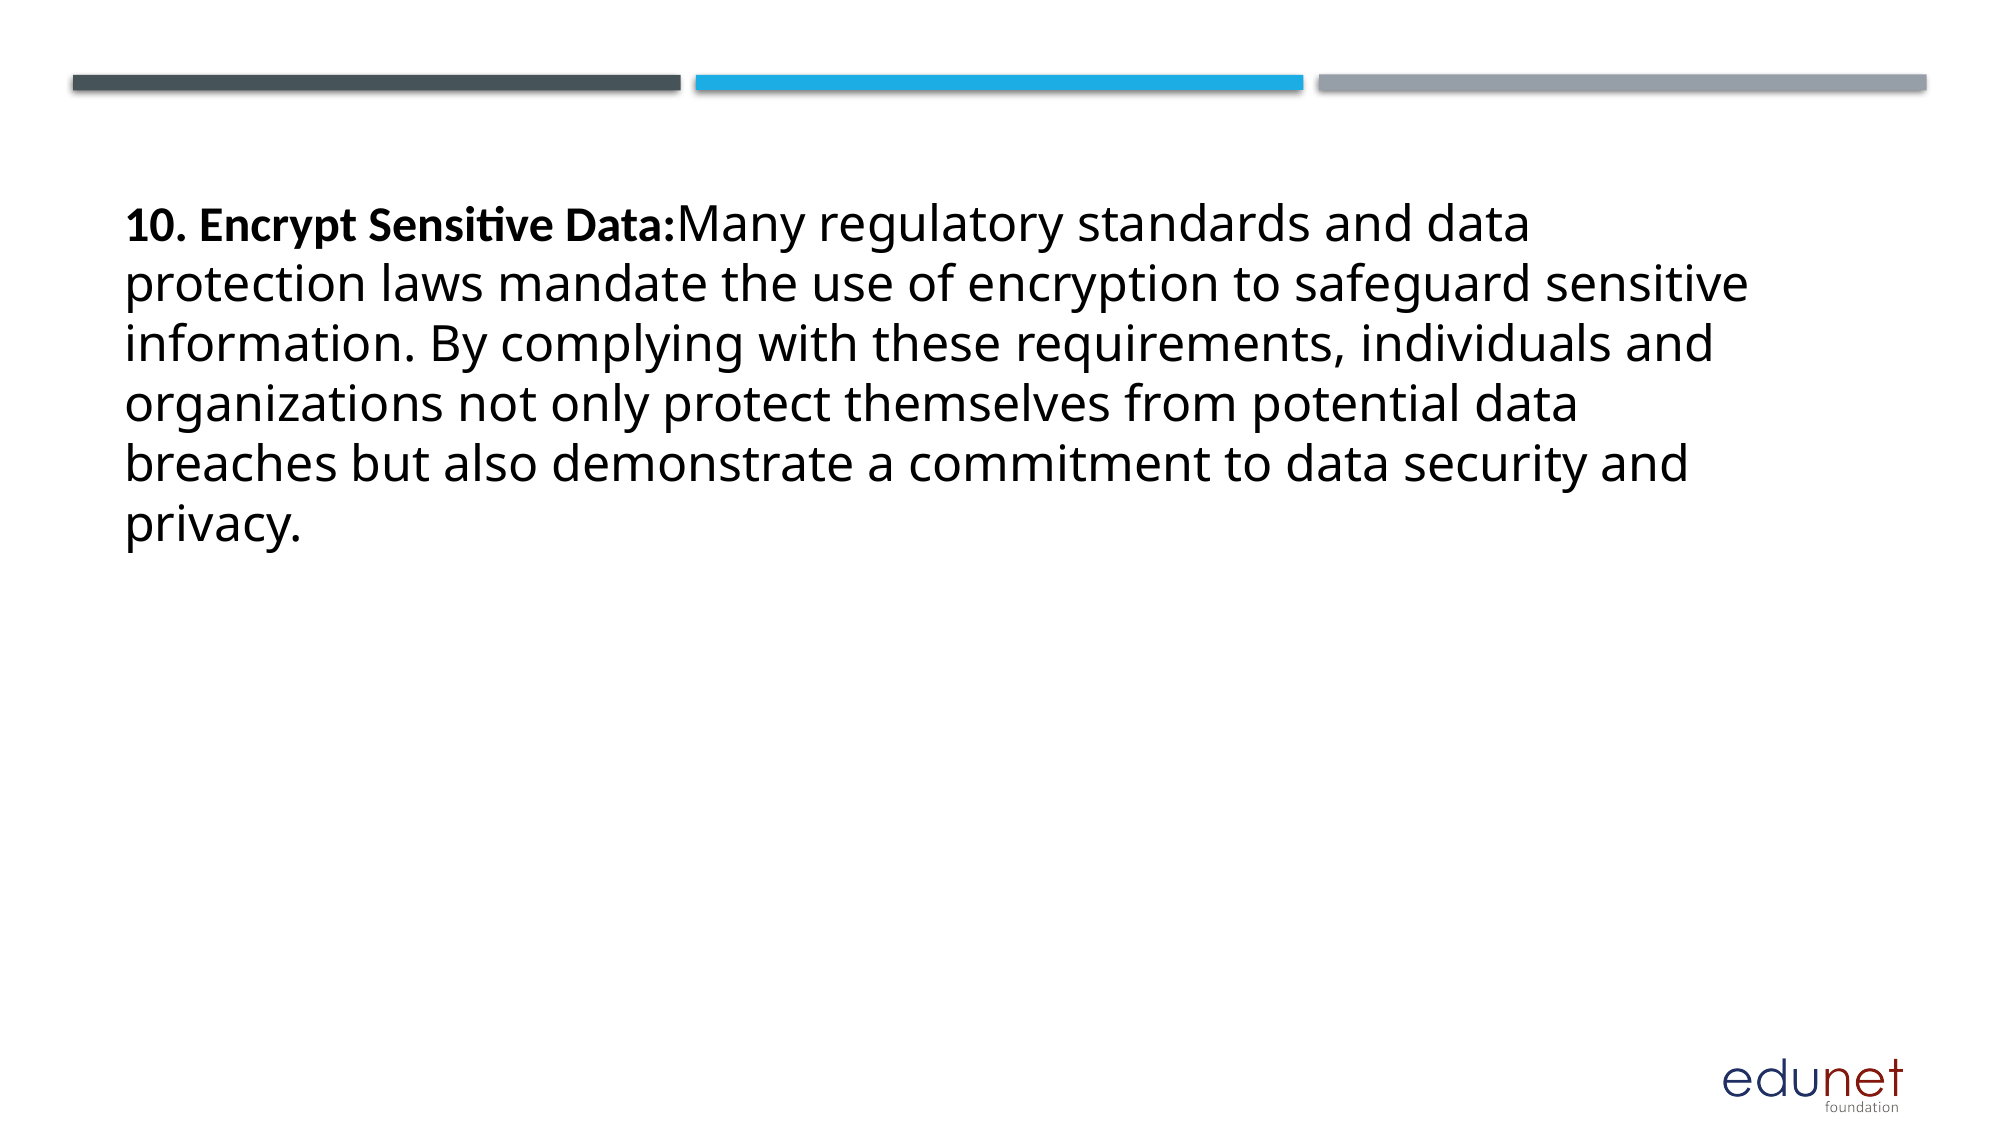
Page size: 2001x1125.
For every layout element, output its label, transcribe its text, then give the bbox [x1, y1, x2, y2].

text_box 10. Encrypt Sensitive Data:Many regulatory standards and data protection laws mandate the use of encryption to safeguard sensitive information. By complying with these requirements, individuals and organizations not only protect themselves from potential data breaches but also demonstrate a commitment to data security and privacy. [109, 184, 1779, 560]
picture [1719, 1056, 1905, 1116]
